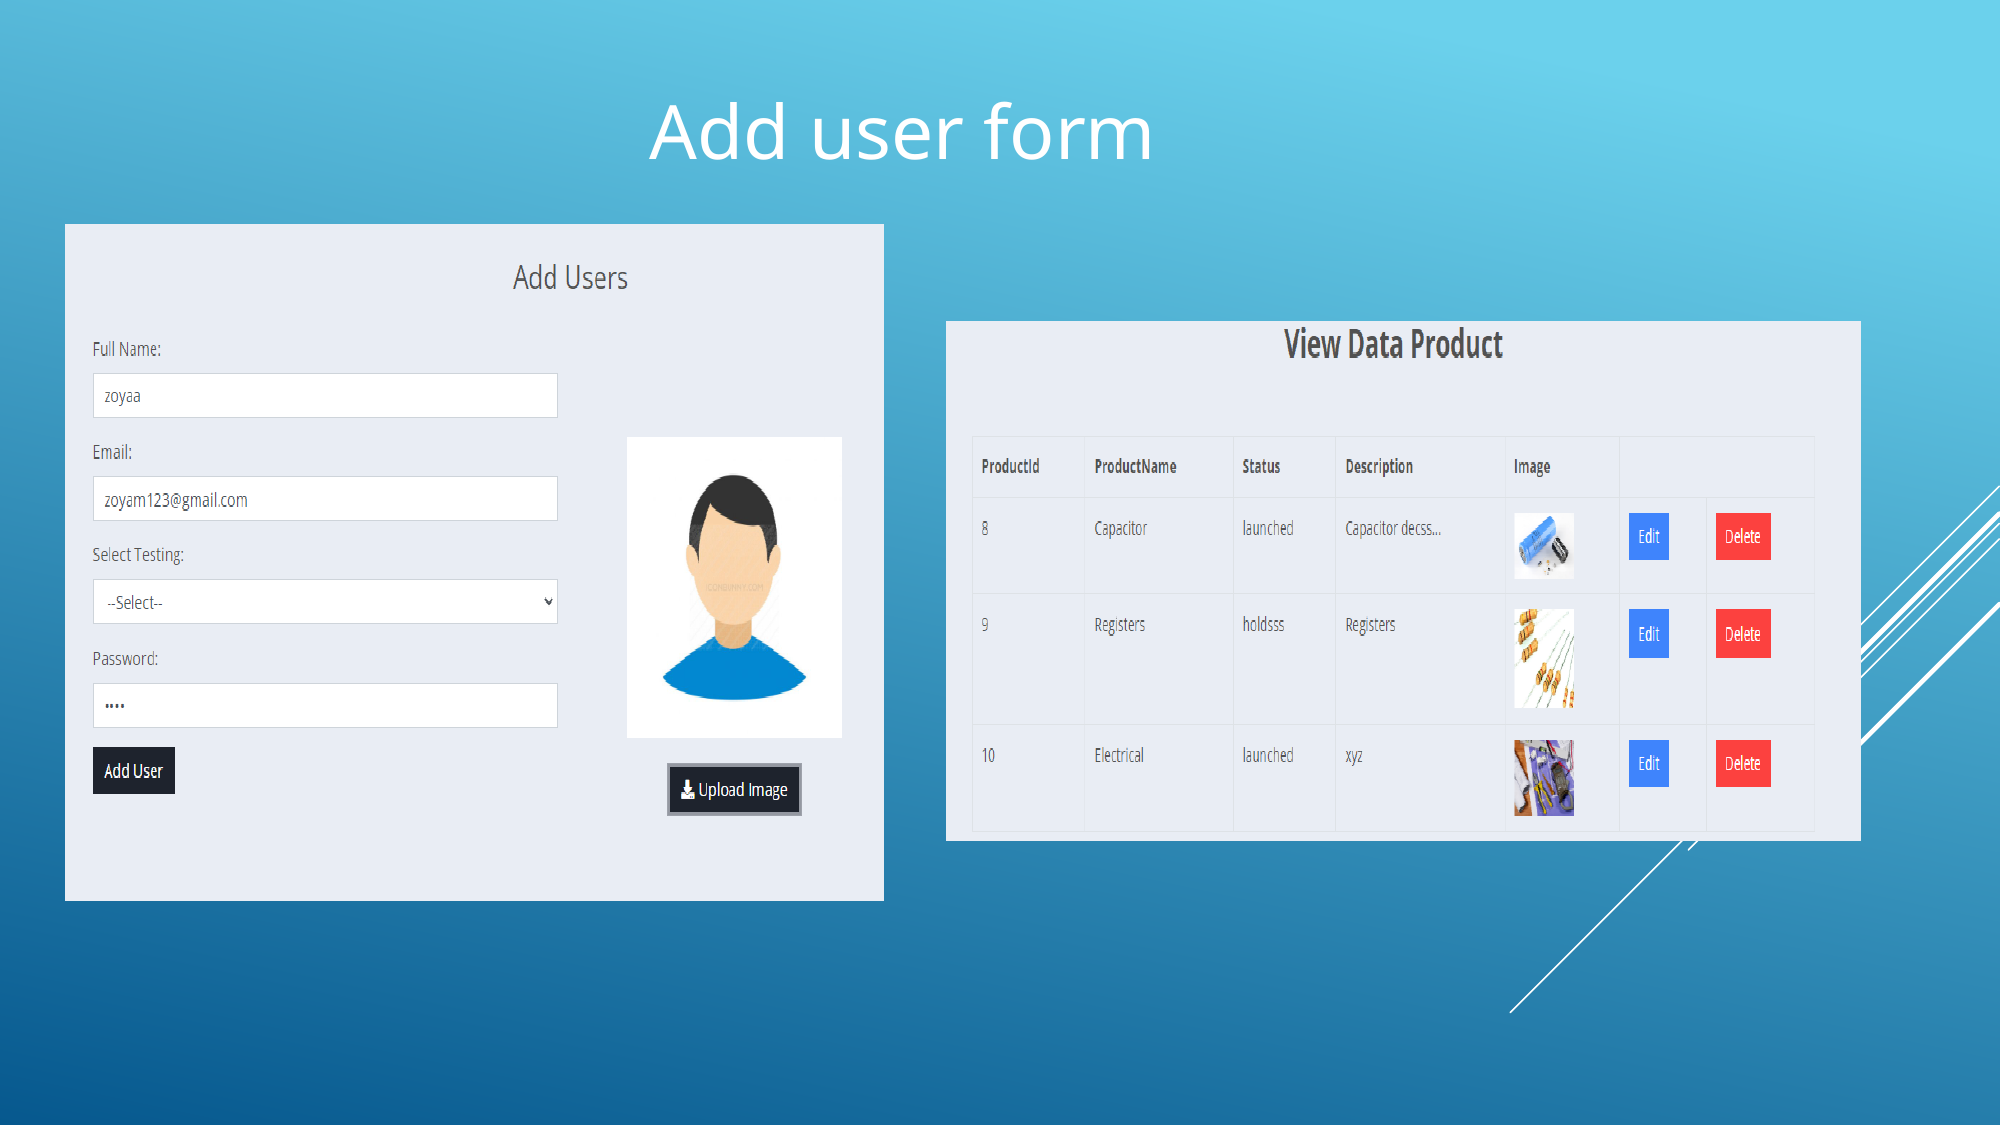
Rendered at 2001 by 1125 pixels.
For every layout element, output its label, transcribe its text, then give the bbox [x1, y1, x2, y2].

text_box Add user form [402, 77, 1404, 183]
picture [65, 223, 884, 901]
picture [946, 321, 1861, 841]
